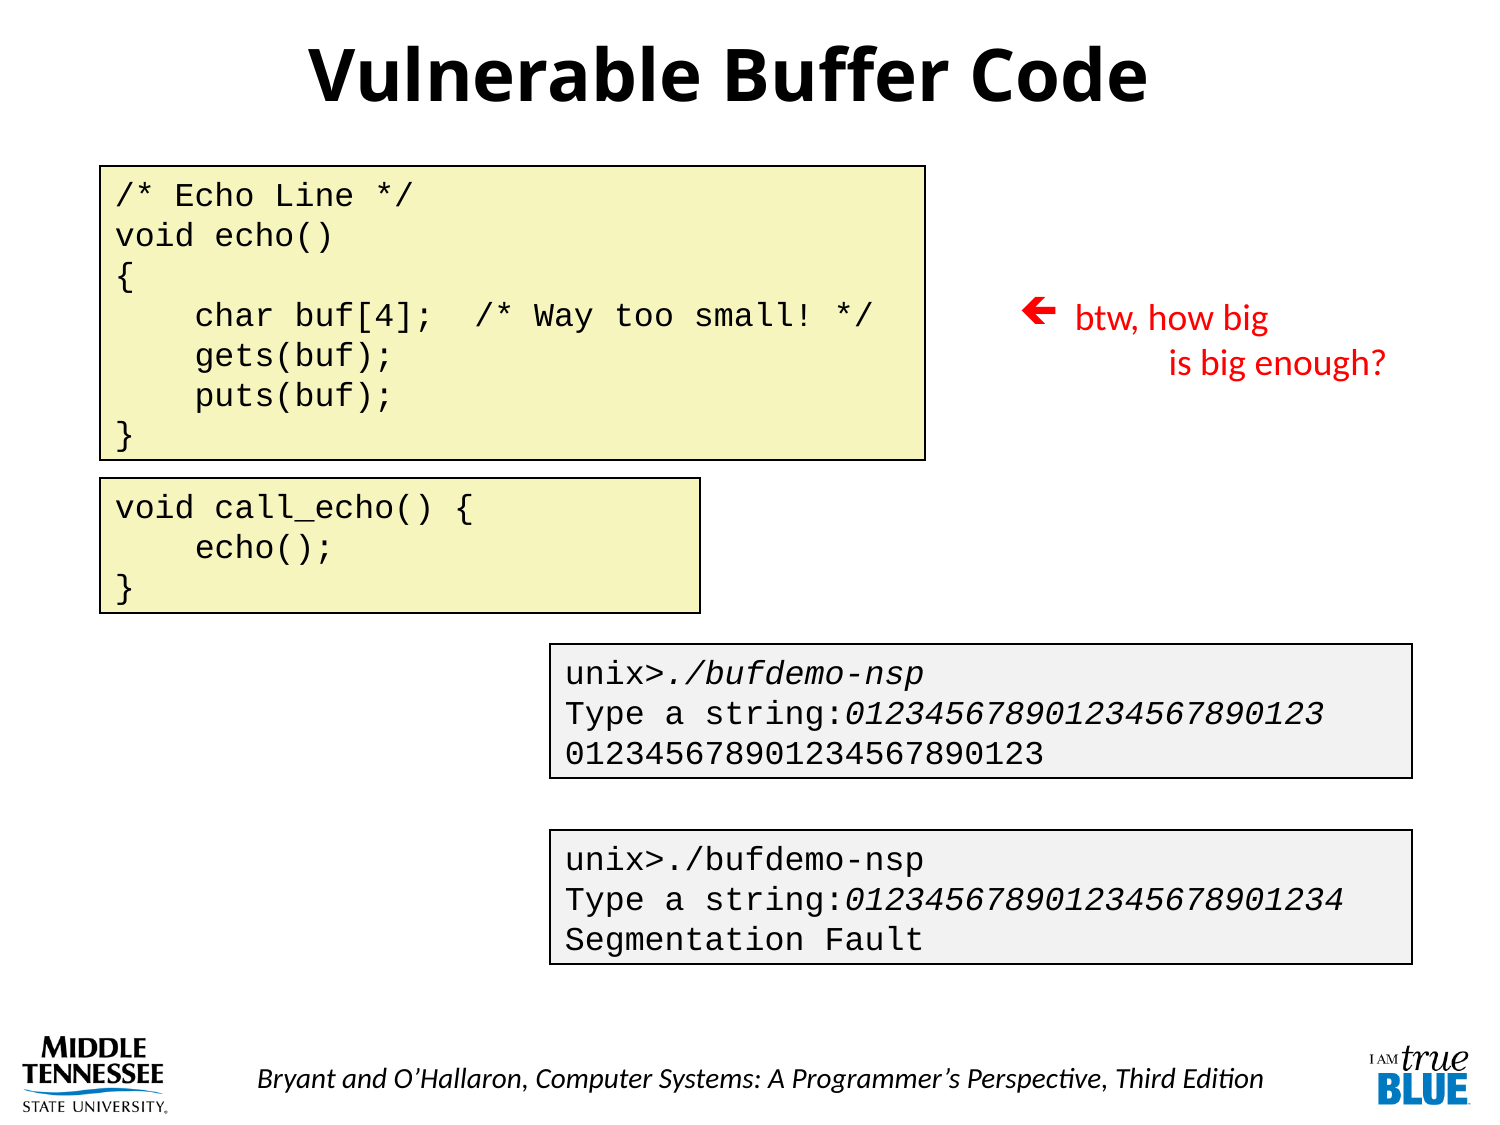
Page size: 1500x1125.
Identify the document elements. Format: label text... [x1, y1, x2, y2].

text_box unix>./bufdemo-nsp Type a string:0123456789012345678901234 Segmentation Fault [549, 829, 1413, 965]
text_box unix>./bufdemo-nsp Type a string:012345678901234567890123 012345678901234567890123 [549, 643, 1413, 779]
picture [1360, 1034, 1485, 1115]
title Vulnerable Buffer Code [203, 31, 1256, 125]
text_box btw, how big is big enough? [1003, 285, 1403, 391]
picture [8, 1027, 174, 1122]
text_box /* Echo Line */ void echo() { char buf[4]; /* Way too small! */ gets(buf); puts(buf); } [99, 165, 925, 460]
text_box void call_echo() { echo(); } [99, 478, 700, 613]
